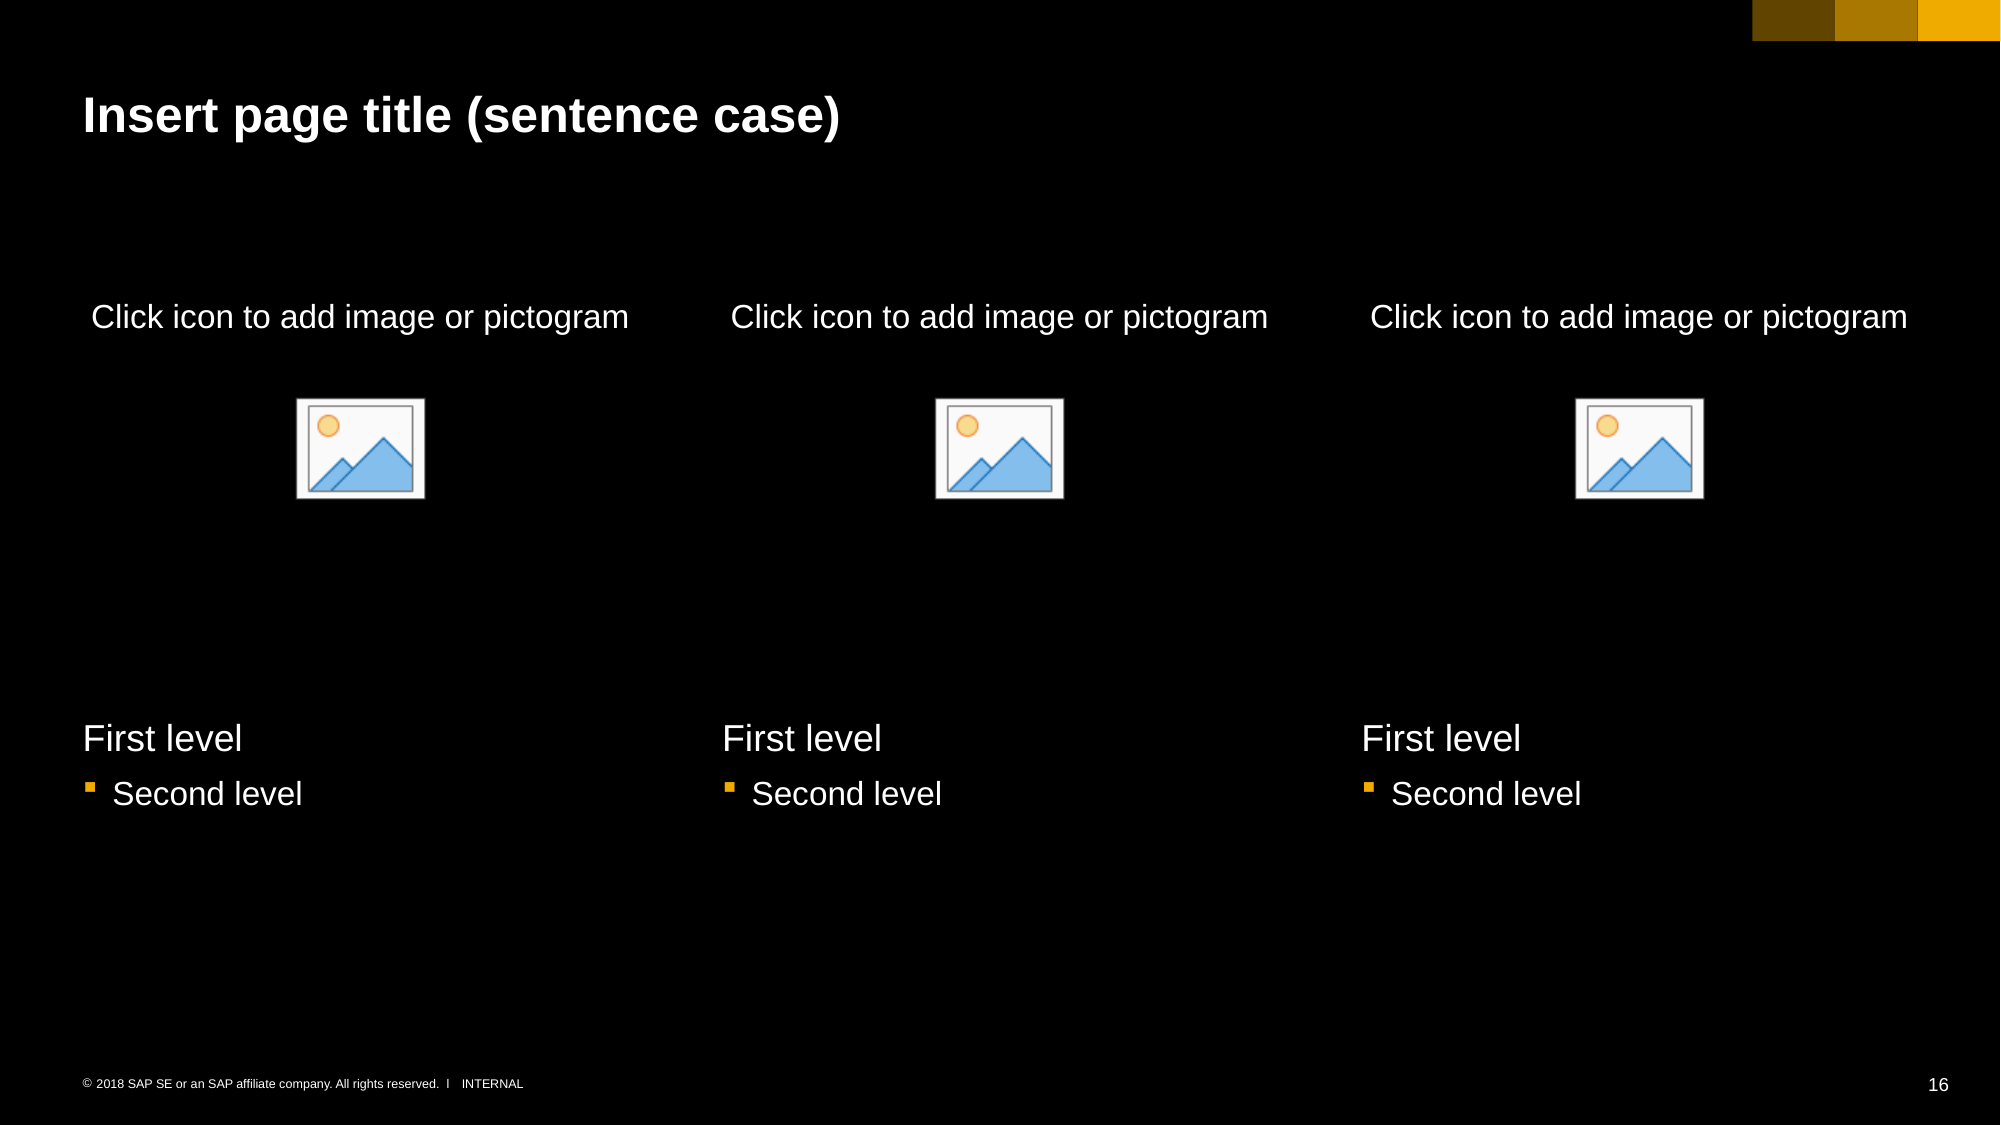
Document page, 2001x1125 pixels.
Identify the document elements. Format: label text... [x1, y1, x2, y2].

title Insert page title (sentence case) [82, 82, 1918, 144]
list First level Second level [1361, 714, 1918, 1040]
picture [721, 265, 1279, 633]
list First level Second level [722, 714, 1279, 1040]
list First level Second level [82, 714, 639, 1040]
picture [1361, 265, 1918, 633]
picture [82, 265, 640, 633]
